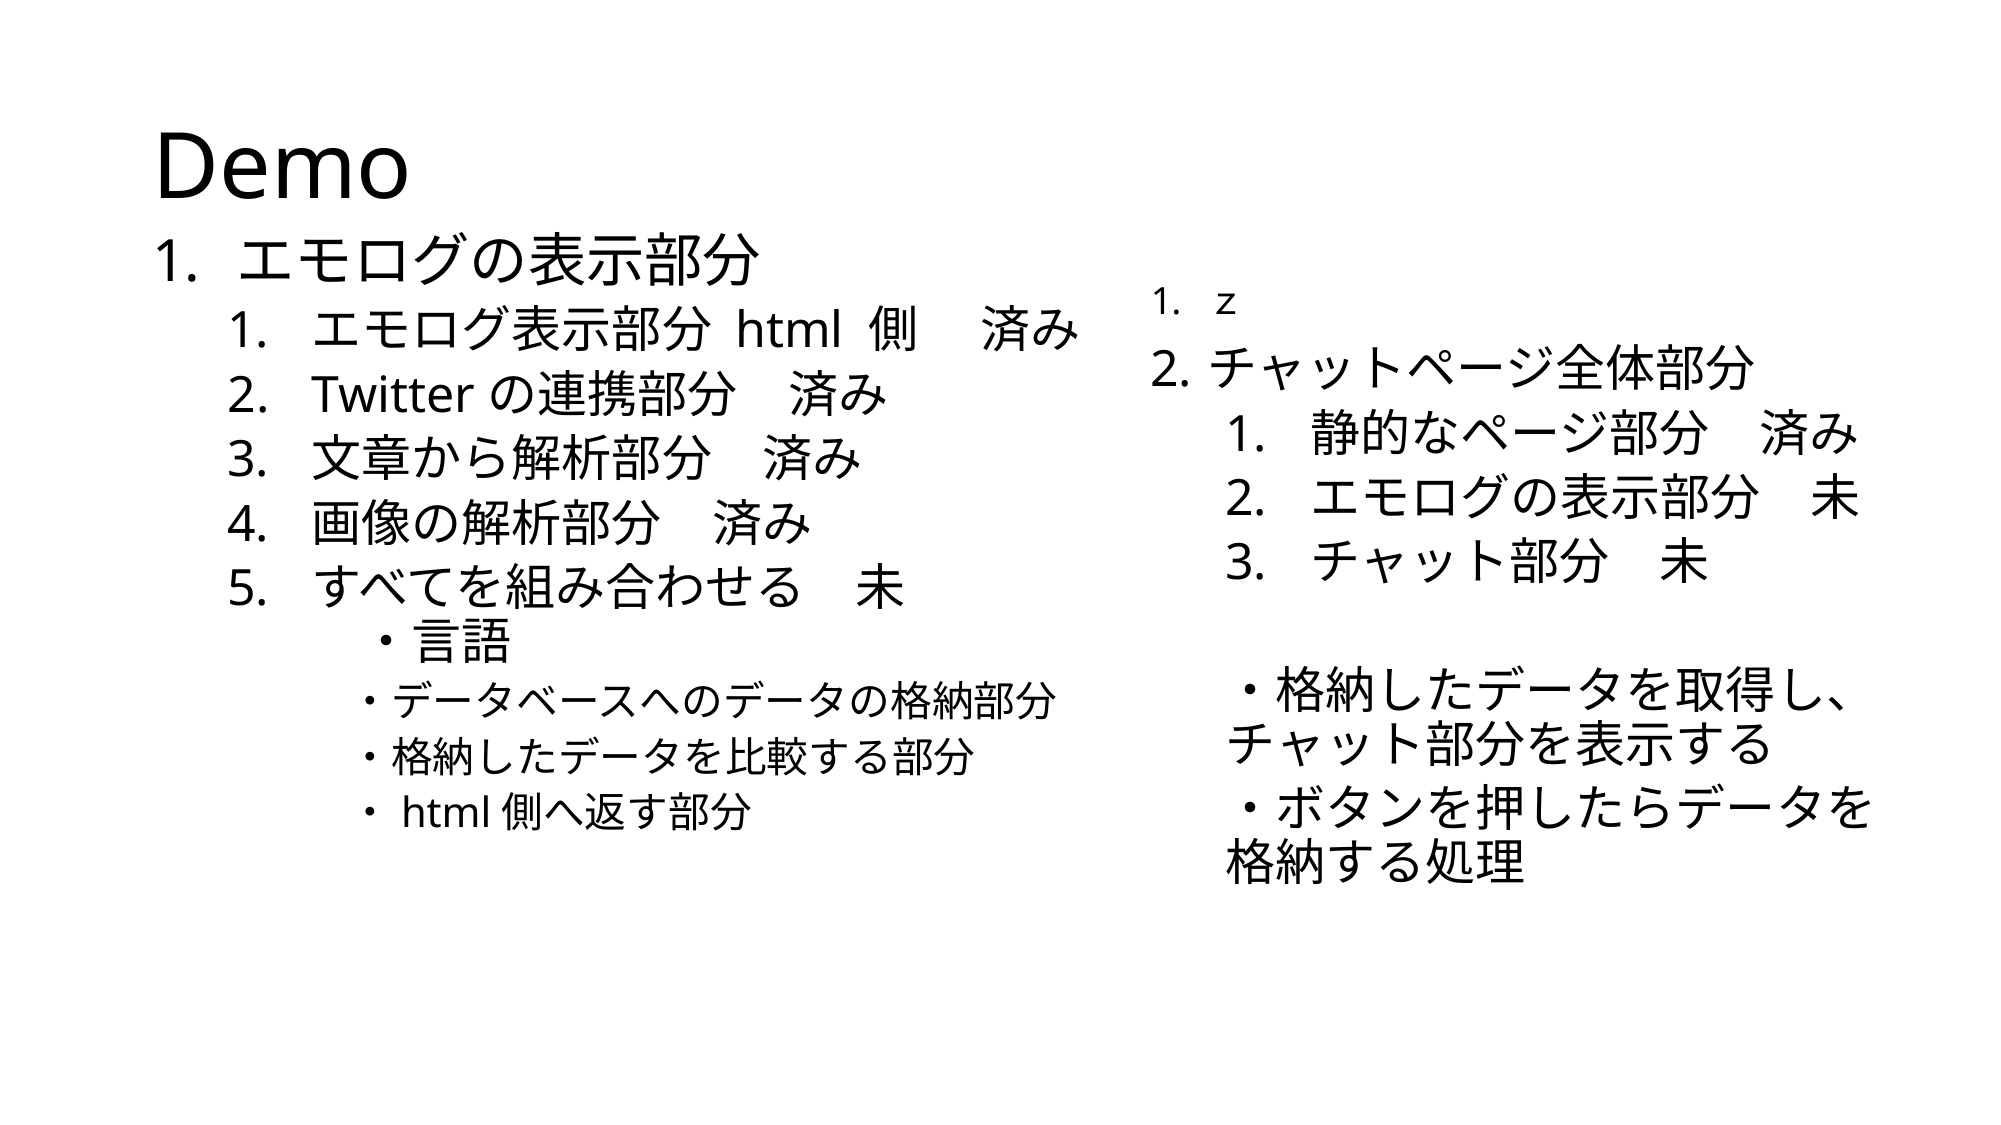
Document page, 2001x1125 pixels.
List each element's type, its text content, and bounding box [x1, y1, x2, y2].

list エモログの表示部分 エモログ表示部分 html 側 済み Twitterの連携部分 済み 文章から解析部分 済み 画像の解析部分 済み すべてを組み合わせる 未 ・言語 ・データベースへのデータの格納部分 ・格納したデータを比較する部分 ・html側へ返す部分 [137, 223, 1125, 872]
title Demo [137, 59, 1863, 278]
text_box ｚ チャットページ全体部分 静的なページ部分 済み エモログの表示部分 未 チャット部分 未 ・格納したデータを取得し、チャット部分を表示する ・ボタンを押したらデータを格納する処理 [1135, 208, 1902, 1006]
